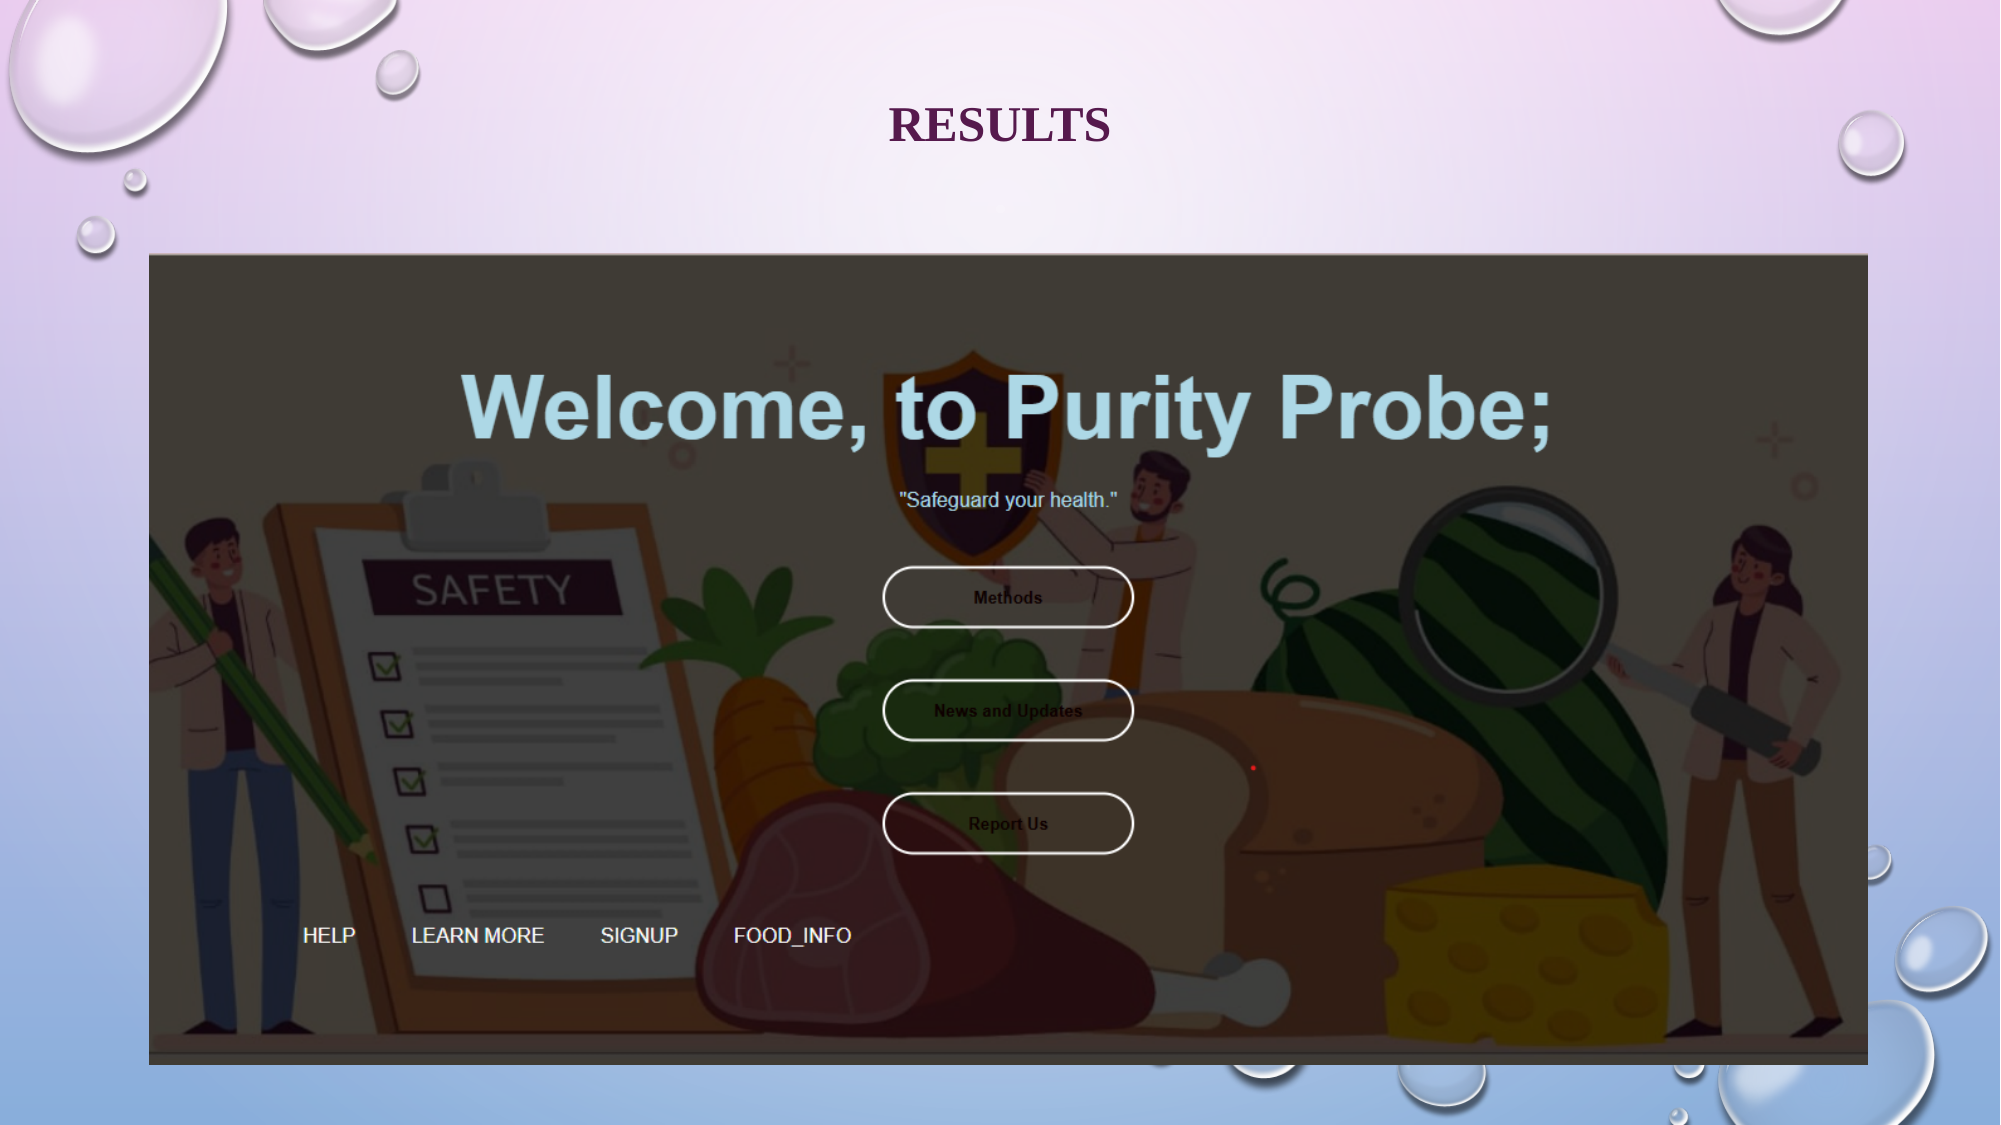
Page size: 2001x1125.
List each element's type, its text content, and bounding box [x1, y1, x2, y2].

picture [0, 0, 2000, 1125]
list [149, 253, 1868, 1065]
title RESULTs [149, 60, 1851, 192]
